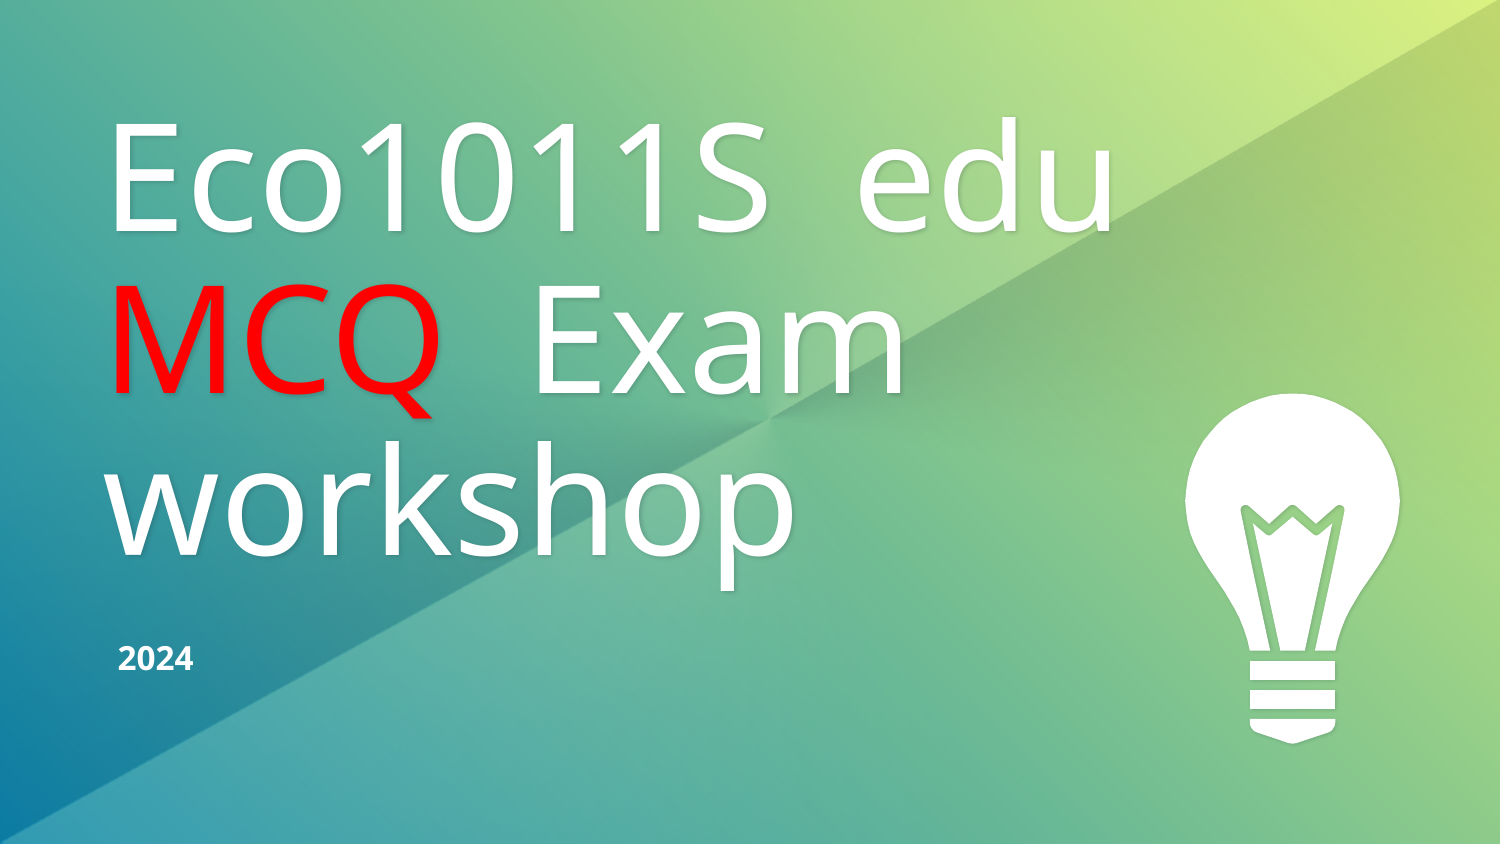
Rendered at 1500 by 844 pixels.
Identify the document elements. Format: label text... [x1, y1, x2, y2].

text_box 2024 [102, 452, 1179, 692]
picture [0, 0, 1500, 844]
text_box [1184, 393, 1401, 744]
title Eco1011S edu MCQ Exam workshop [102, 101, 1129, 452]
